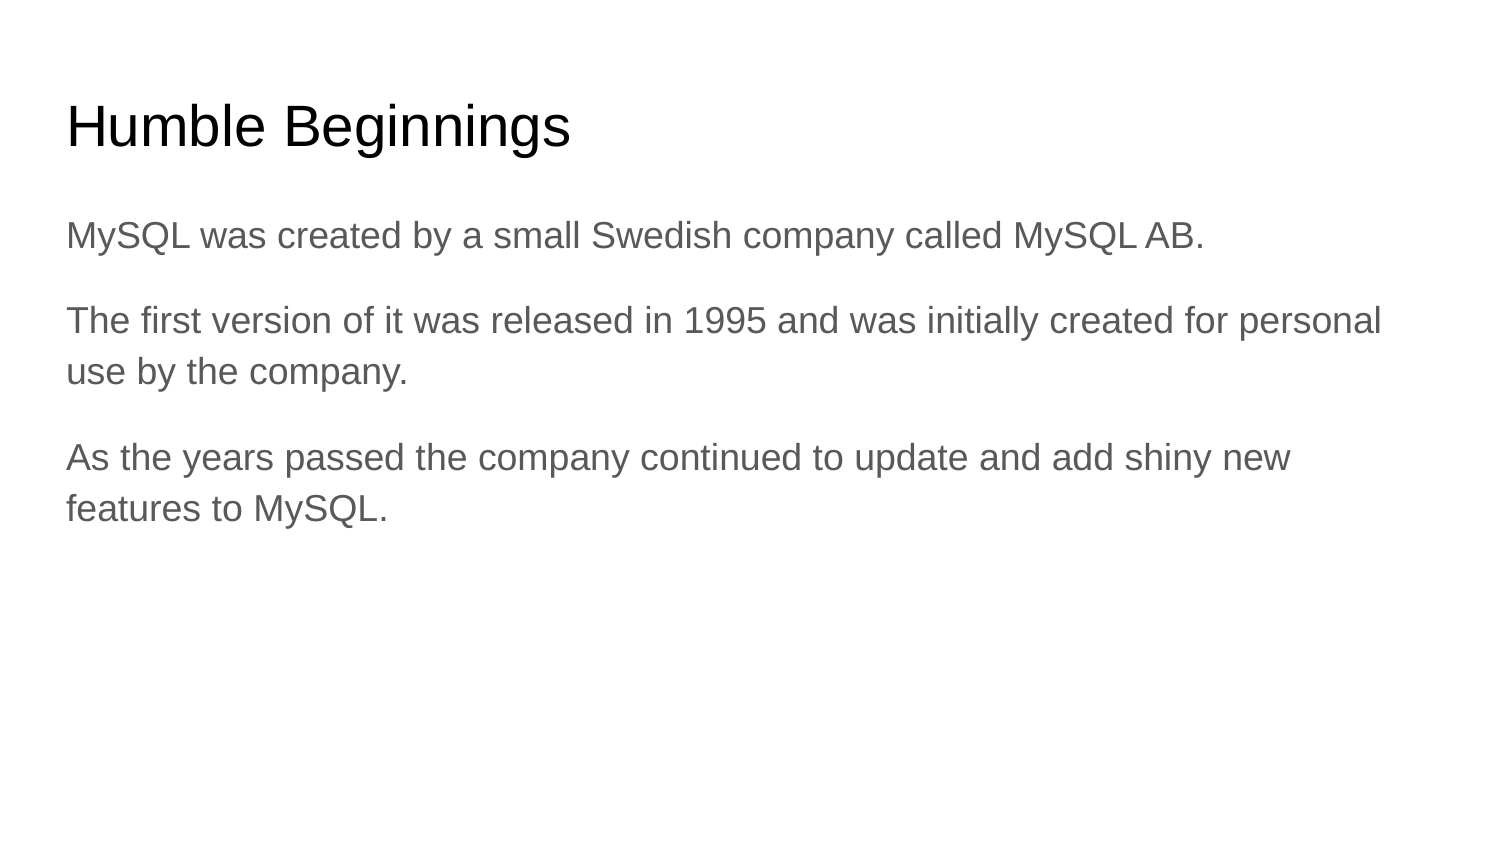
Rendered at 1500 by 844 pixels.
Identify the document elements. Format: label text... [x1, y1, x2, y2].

title Humble Beginnings [51, 72, 1449, 167]
list MySQL was created by a small Swedish company called MySQL AB. The first version of it was released in 1995 and was initially created for personal use by the company. As the years passed the company continued to update and add shiny new features to MySQL. [51, 189, 1449, 750]
